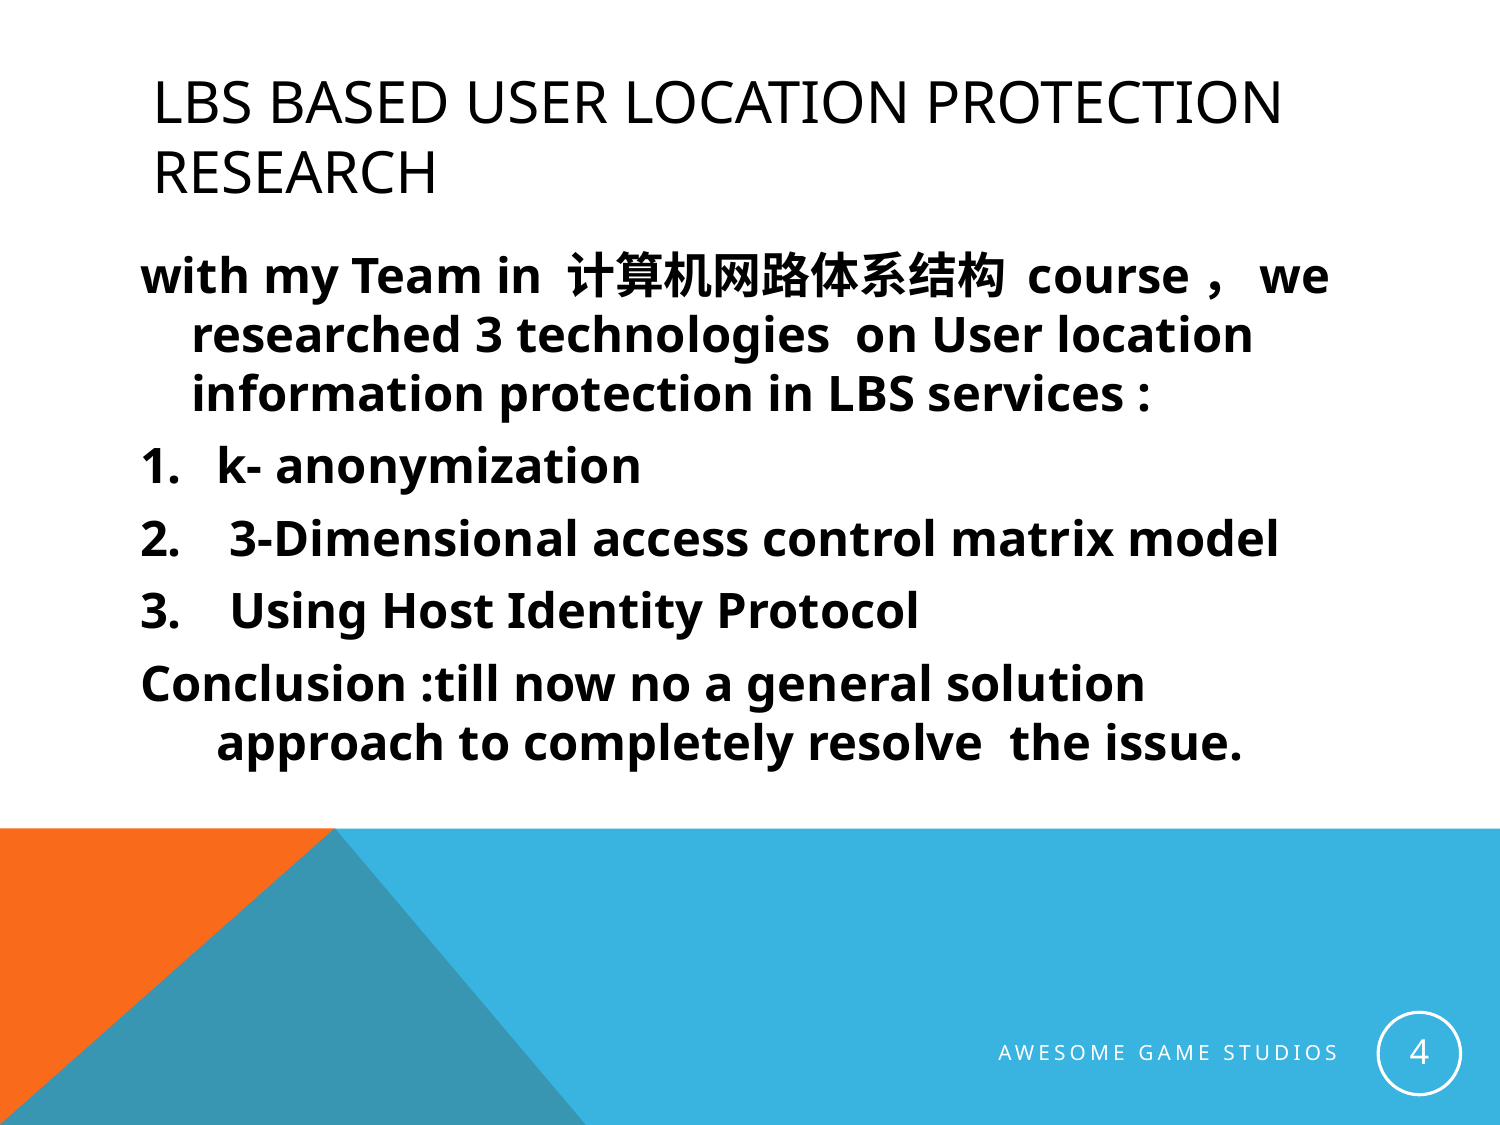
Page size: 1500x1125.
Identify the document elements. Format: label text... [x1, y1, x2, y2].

list with my Team in 计算机网路体系结构 course，we researched 3 technologies on User location information protection in LBS services : k- anonymization 3-Dimensional access control matrix model Using Host Identity Protocol Conclusion :till now no a general solution approach to completely resolve the issue. [125, 237, 1359, 825]
title LBS based user location protection research [137, 125, 1372, 215]
slide_number 4 [1376, 1010, 1463, 1097]
footer Awesome Game Studios [577, 1031, 1352, 1076]
